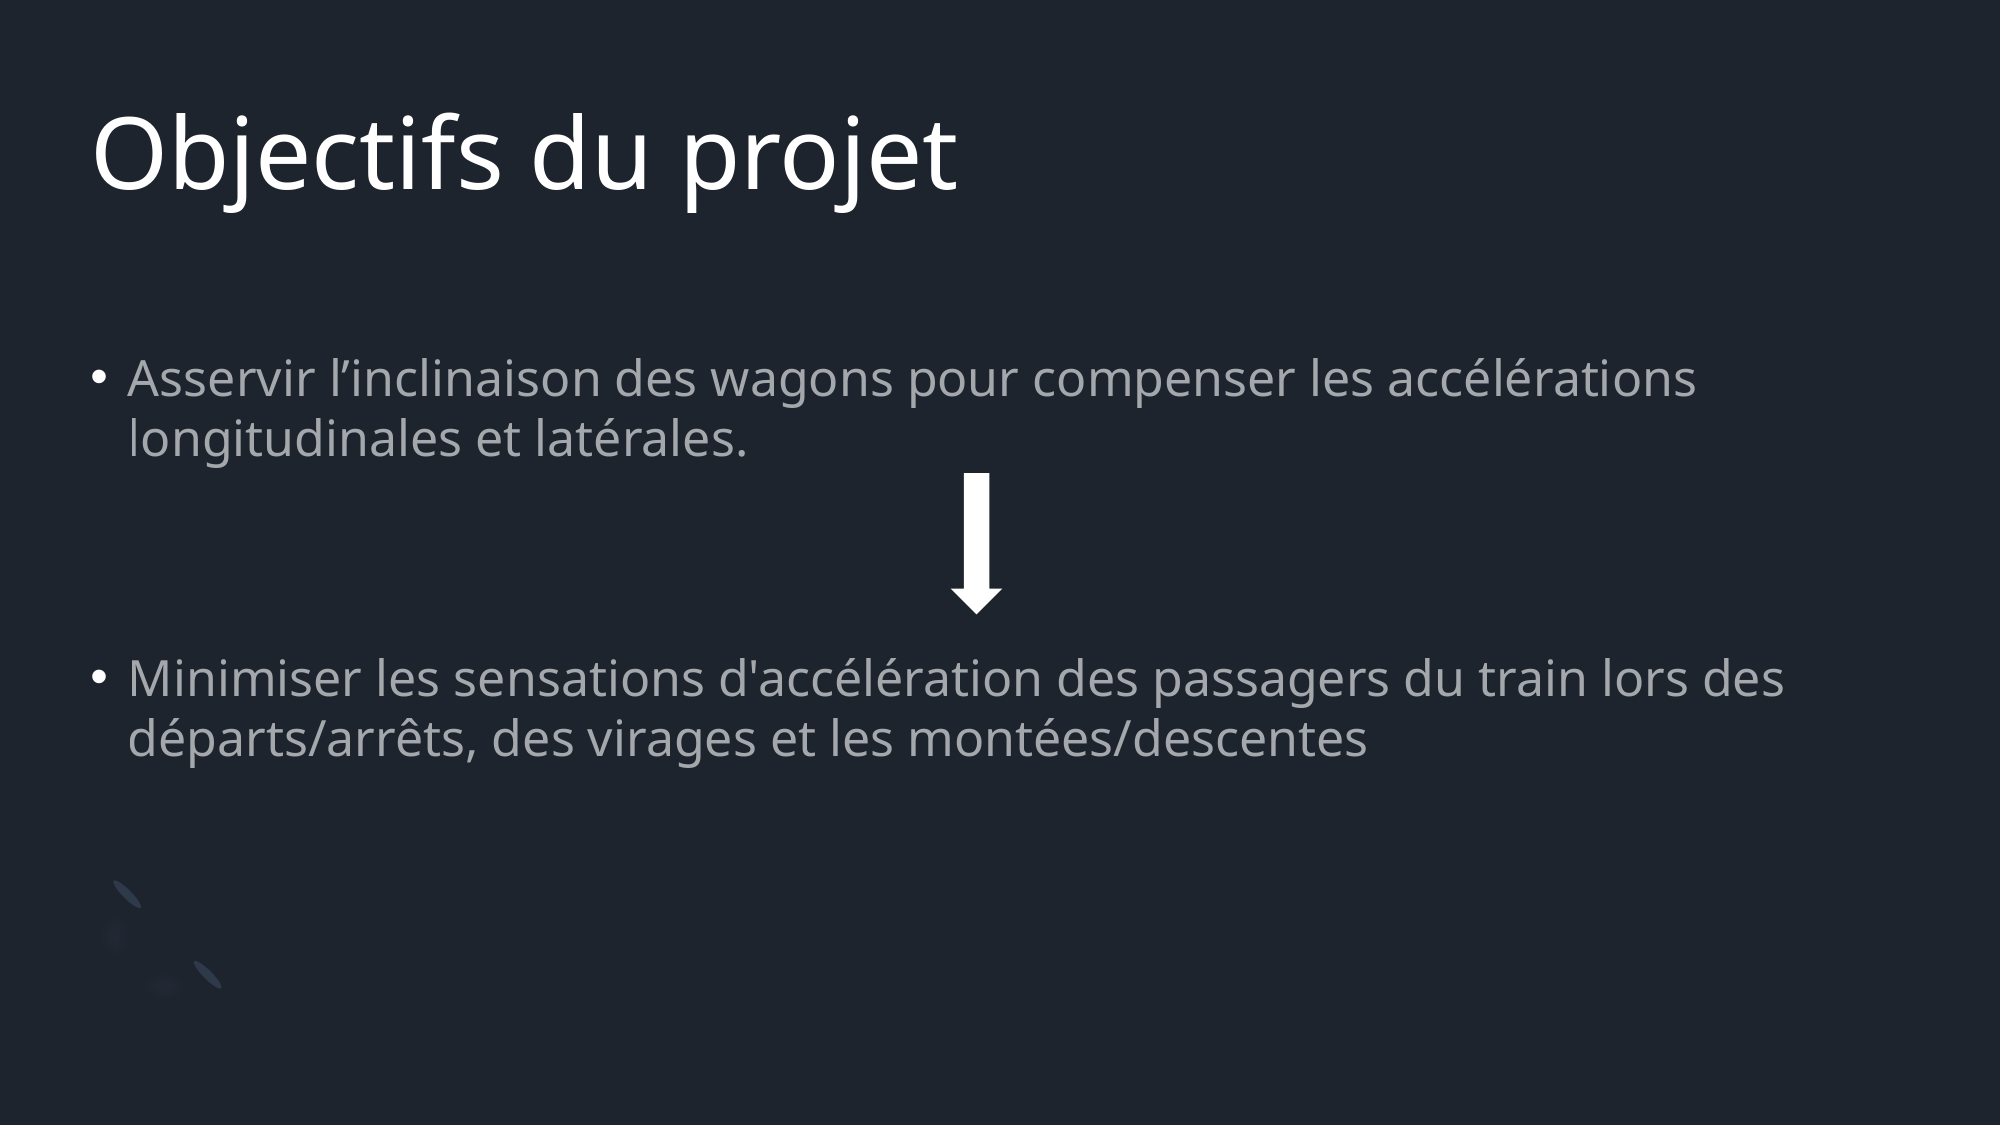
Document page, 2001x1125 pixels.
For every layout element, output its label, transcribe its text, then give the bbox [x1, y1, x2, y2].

text_box [950, 473, 1003, 615]
title Objectifs du projet [90, 90, 1910, 309]
list Asservir l’inclinaison des wagons pour compenser les accélérations longitudinales et latérales. Minimiser les sensations d'accélération des passagers du train lors des départs/arrêts, des virages et les montées/descentes [90, 346, 1910, 1000]
